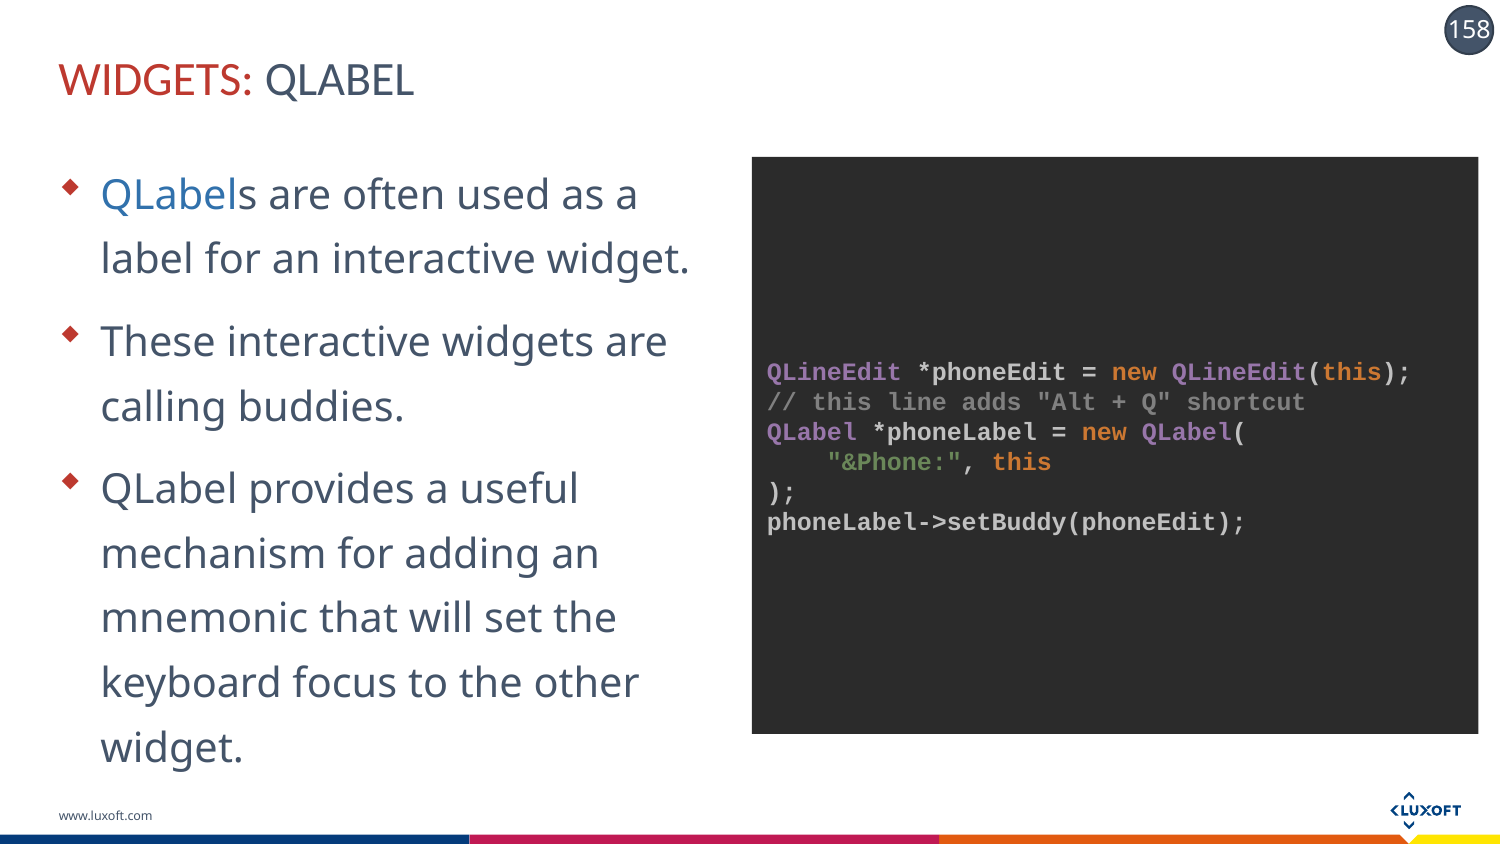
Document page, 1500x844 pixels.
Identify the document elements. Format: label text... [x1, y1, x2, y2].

text_box QLineEdit *phoneEdit = new QLineEdit(this); // this line adds "Alt + Q" shortcut QLabel *phoneLabel = new QLabel( "&Phone:", this ); phoneLabel->setBuddy(phoneEdit); [751, 156, 1479, 734]
title WIDGETS: QLabel [47, 44, 1457, 107]
list QLabels are often used as a label for an interactive widget. These interactive widgets are calling buddies. QLabel provides a useful mechanism for adding an mnemonic that will set the keyboard focus to the other widget. [47, 147, 713, 820]
